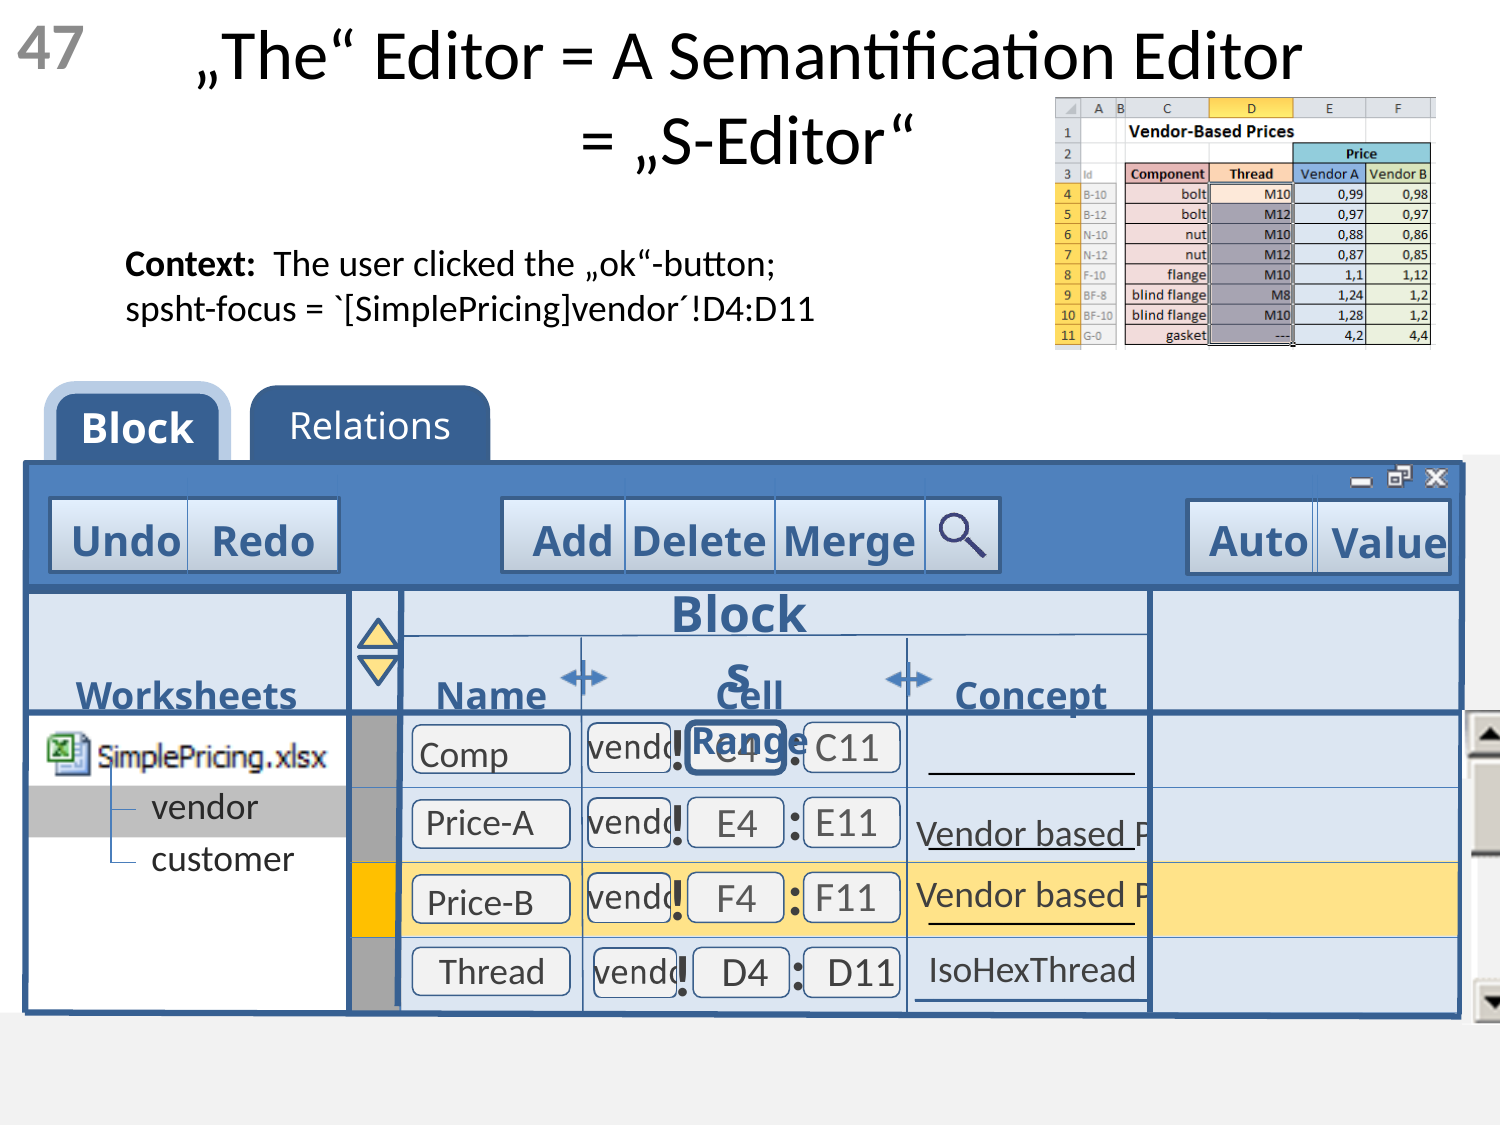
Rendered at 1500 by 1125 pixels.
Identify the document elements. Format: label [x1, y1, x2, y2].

text_box [110, 231, 1038, 337]
picture [1055, 96, 1436, 351]
picture [592, 947, 677, 998]
picture [37, 724, 340, 788]
picture [1462, 710, 1500, 1026]
picture [1424, 468, 1449, 488]
title [74, 0, 1424, 188]
picture [868, 662, 951, 699]
picture [1387, 464, 1413, 488]
picture [587, 796, 671, 848]
picture [587, 871, 671, 923]
picture [1349, 476, 1374, 488]
text_box [0, 385, 1500, 1125]
slide_number [0, 0, 100, 85]
picture [543, 660, 626, 697]
picture [938, 512, 988, 558]
picture [587, 721, 671, 773]
